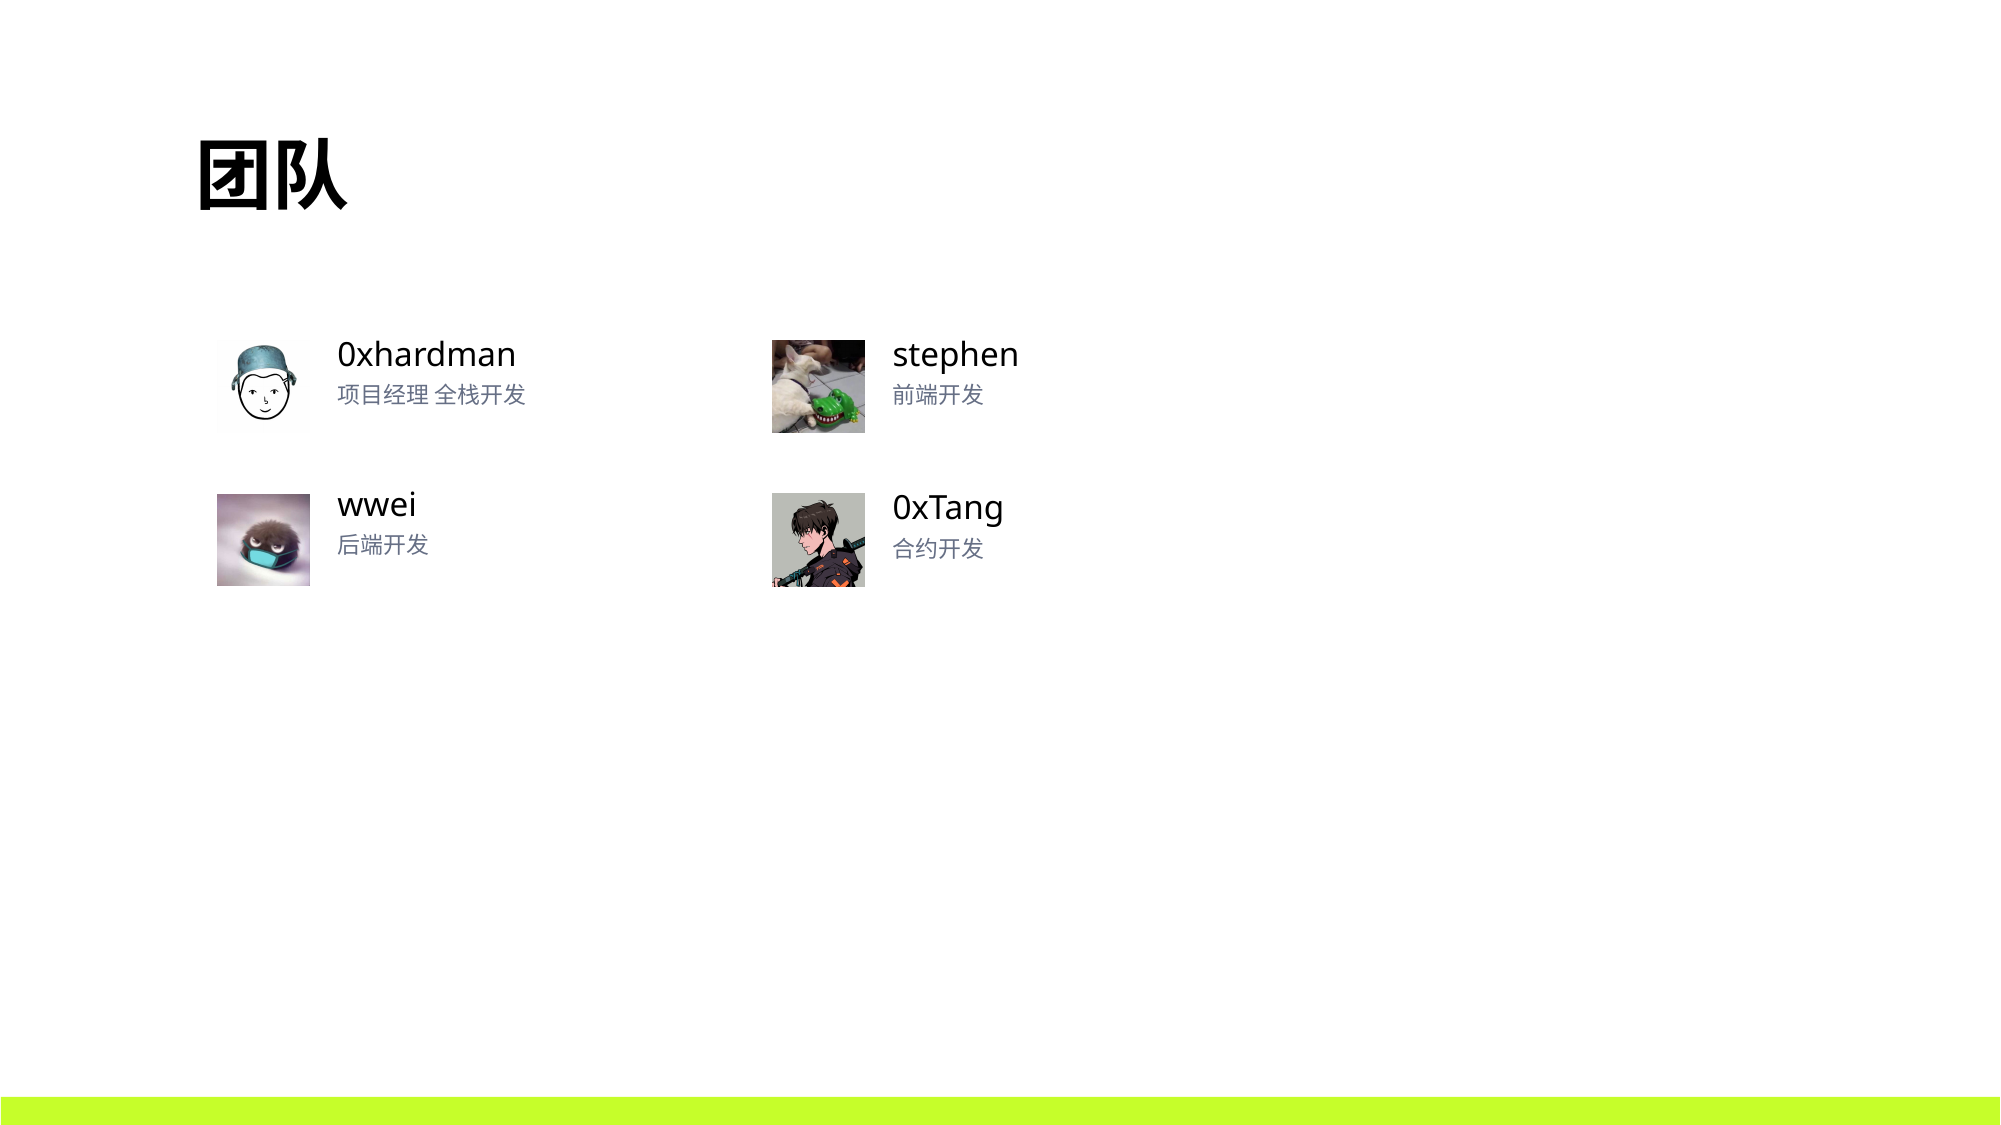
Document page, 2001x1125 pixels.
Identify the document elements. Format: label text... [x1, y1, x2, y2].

picture [217, 340, 310, 434]
picture [772, 340, 865, 434]
text_box 前端开发 [872, 367, 1253, 423]
text_box wwei [317, 462, 568, 516]
text_box 合约开发 [872, 520, 1253, 576]
text_box stephen [872, 312, 1123, 367]
picture [772, 493, 865, 587]
text_box [0, 1096, 2000, 1125]
picture [217, 494, 310, 587]
text_box 0xTang [872, 466, 1123, 520]
text_box 项目经理 全栈开发 [317, 367, 697, 423]
text_box 0xhardman [317, 312, 568, 393]
text_box 后端开发 [317, 516, 697, 573]
title 团队 [175, 106, 1804, 219]
